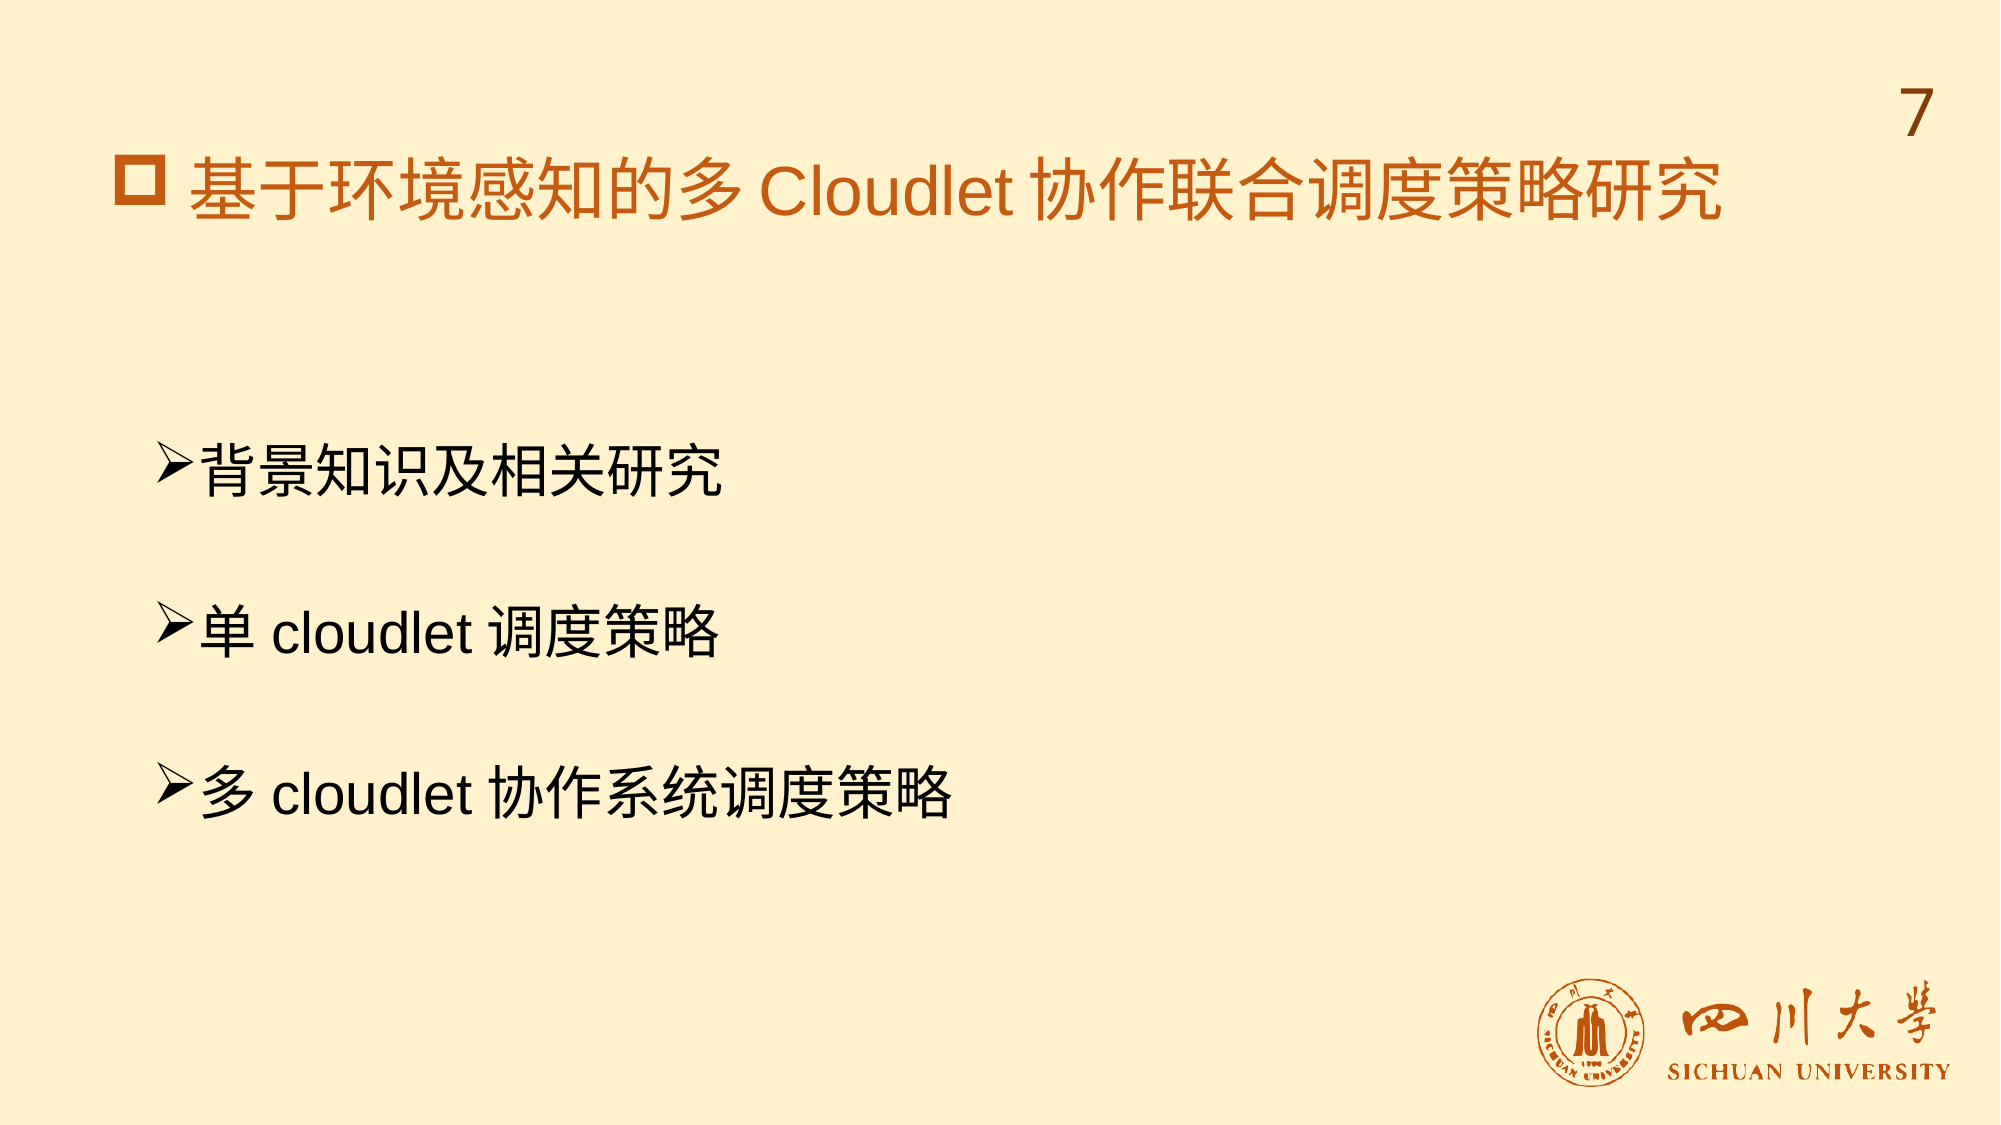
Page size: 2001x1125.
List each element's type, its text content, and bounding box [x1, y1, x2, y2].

subtitle 背景知识及相关研究 单cloudlet调度策略 多cloudlet协作系统调度策略 [137, 356, 1863, 878]
title 基于环境感知的多Cloudlet协作联合调度策略研究 [94, 116, 1750, 271]
slide_number 7 [1502, 85, 1953, 146]
